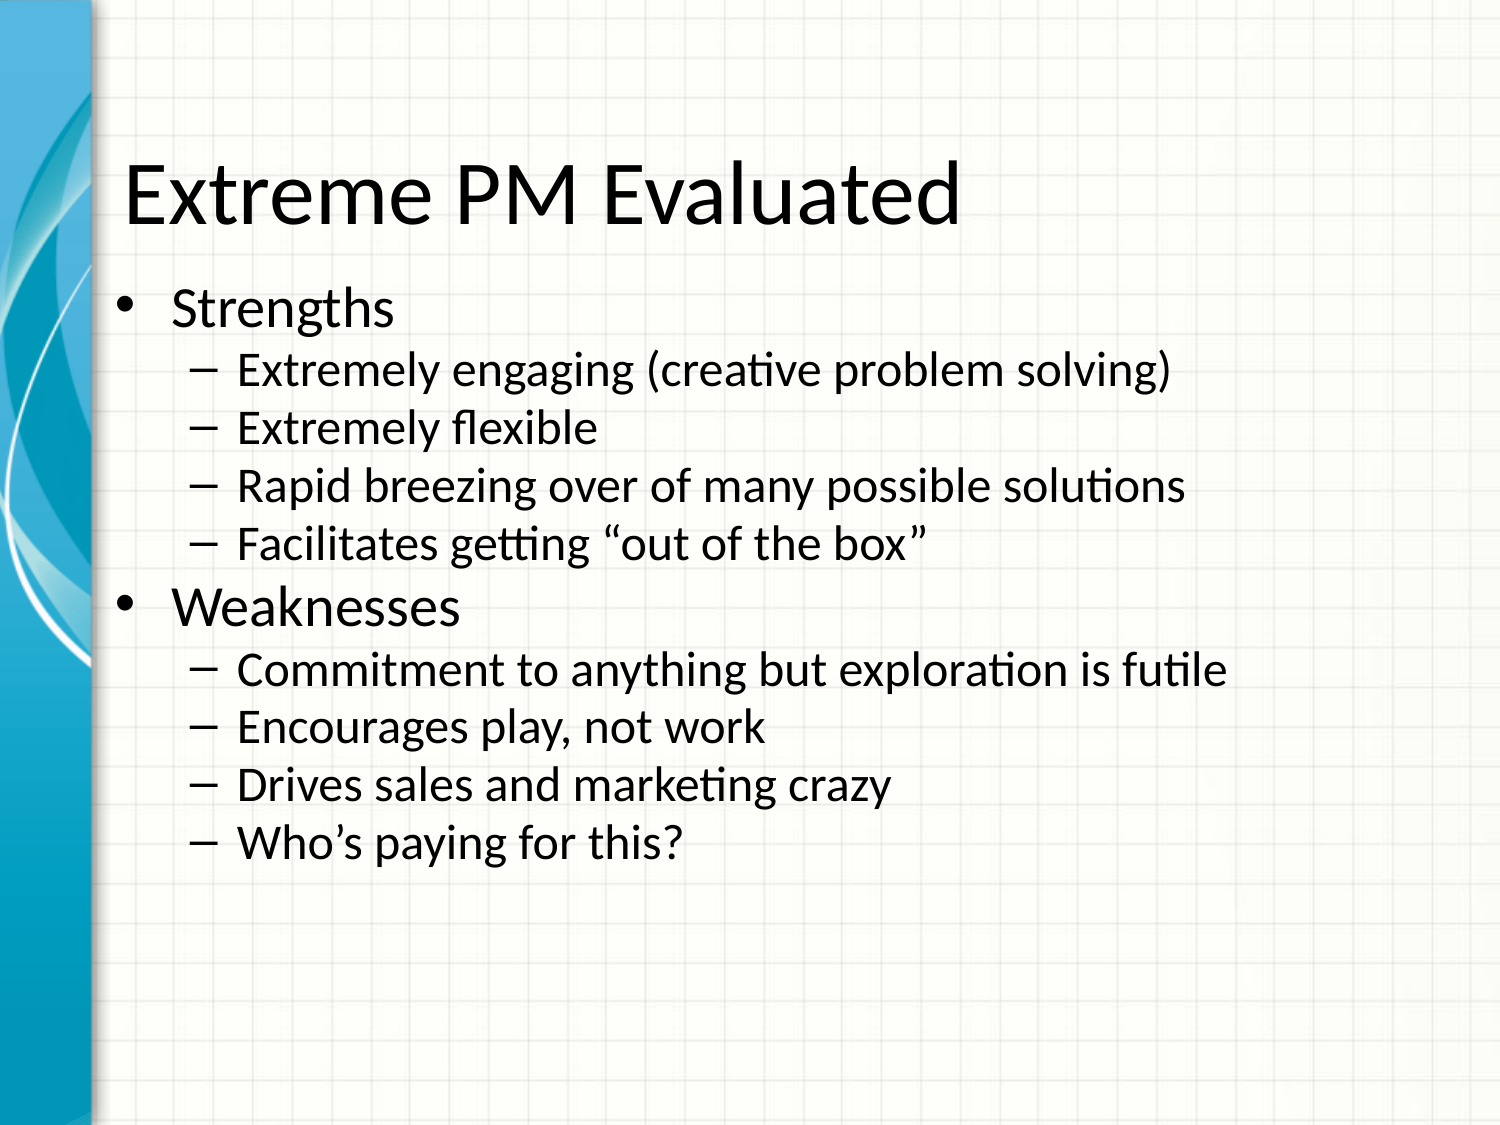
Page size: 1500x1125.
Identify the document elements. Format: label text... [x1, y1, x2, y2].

list Strengths Extremely engaging (creative problem solving) Extremely flexible Rapid breezing over of many possible solutions Facilitates getting “out of the box” Weaknesses Commitment to anything but exploration is futile Encourages play, not work Drives sales and marketing crazy Who’s paying for this? [99, 275, 1500, 1075]
title Extreme PM Evaluated [108, 107, 1500, 268]
picture [0, 0, 1500, 1125]
